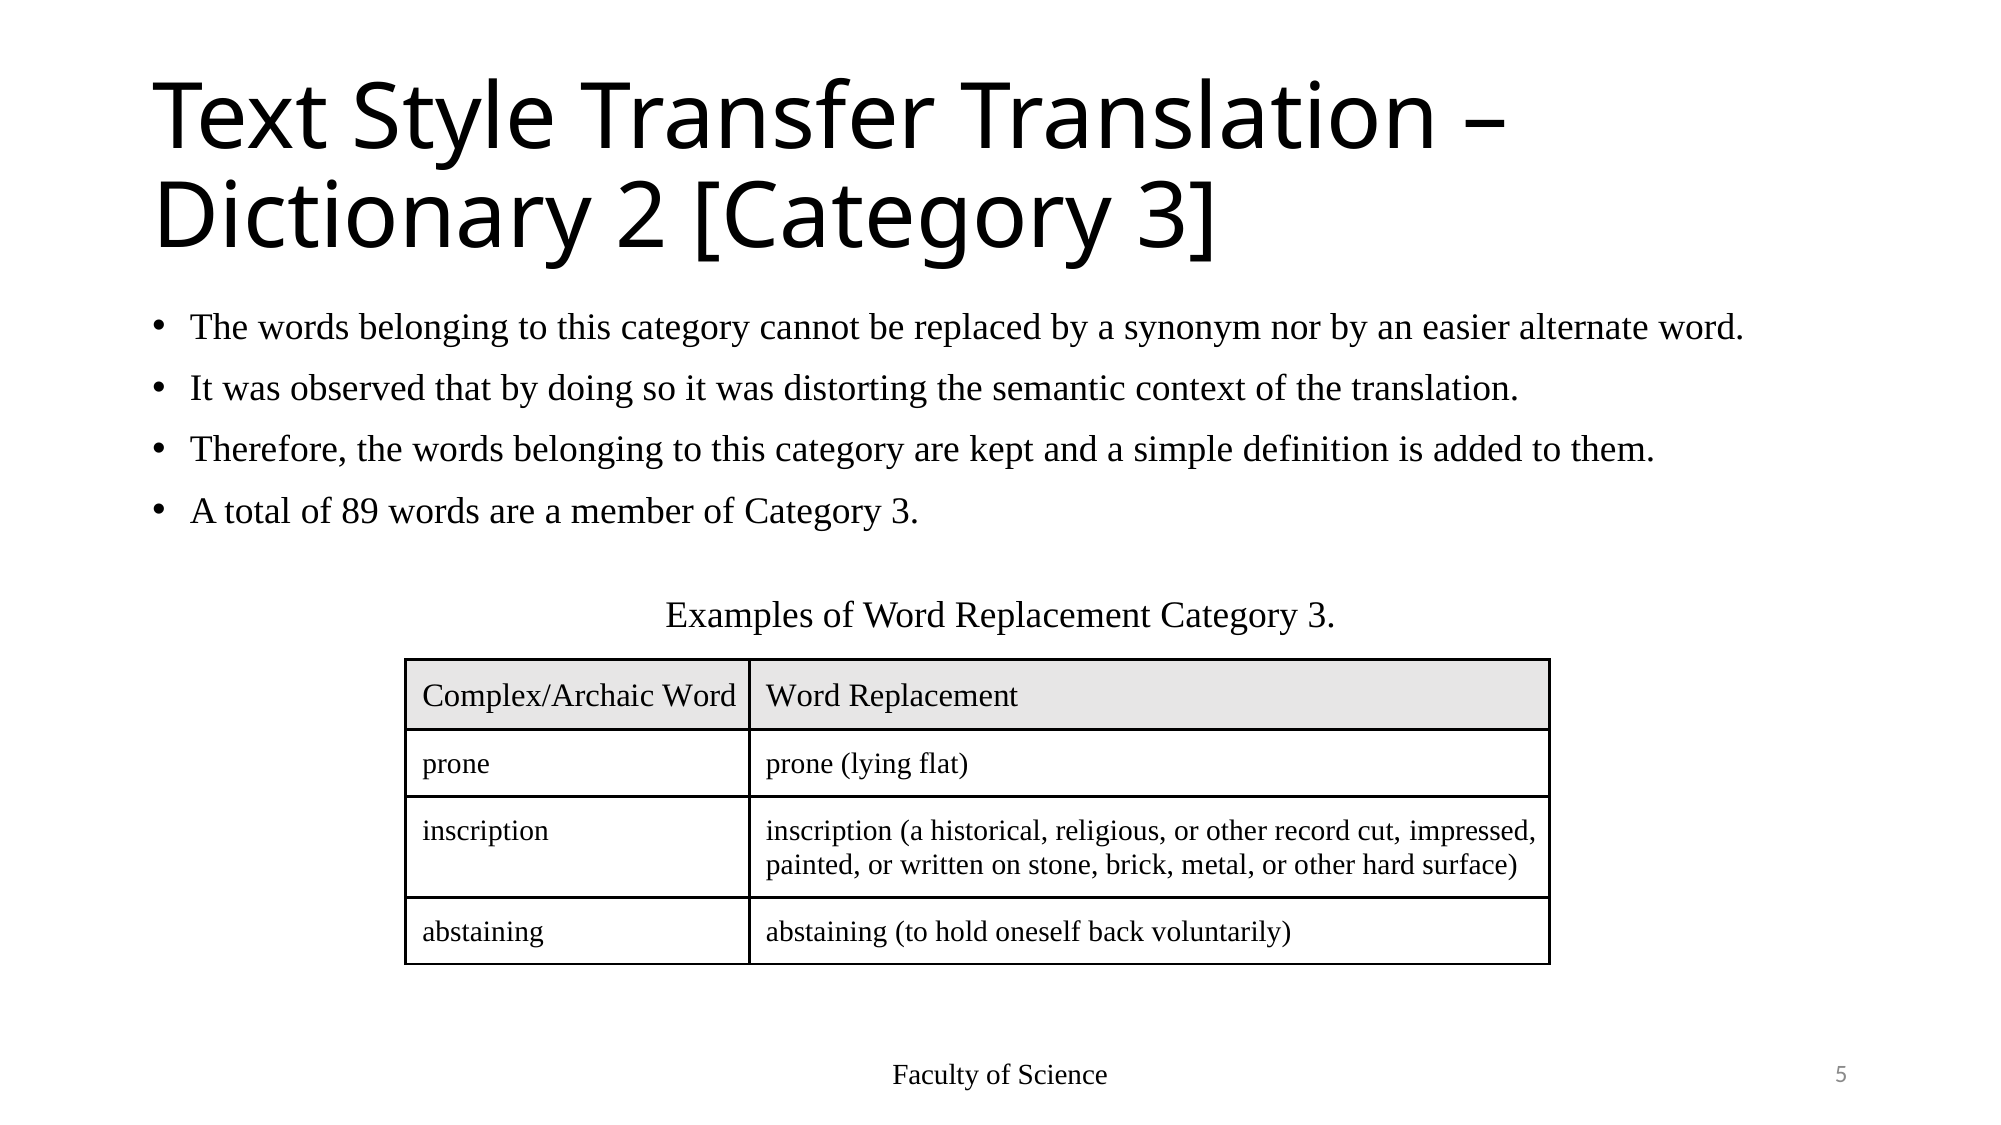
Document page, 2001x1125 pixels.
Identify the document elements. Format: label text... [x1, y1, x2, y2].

list The words belonging to this category cannot be replaced by a synonym nor by an easier alternate word. It was observed that by doing so it was distorting the semantic context of the translation. Therefore, the words belonging to this category are kept and a simple definition is added to them. A total of 89 words are a member of Category 3. [137, 299, 1863, 1014]
slide_number 5 [1412, 1042, 1863, 1103]
picture [236, 658, 1710, 1004]
footer Faculty of Science [662, 1042, 1338, 1103]
title Text Style Transfer Translation – Dictionary 2 [Category 3] [137, 59, 1863, 278]
text_box Examples of Word Replacement Category 3. [499, 582, 1500, 643]
